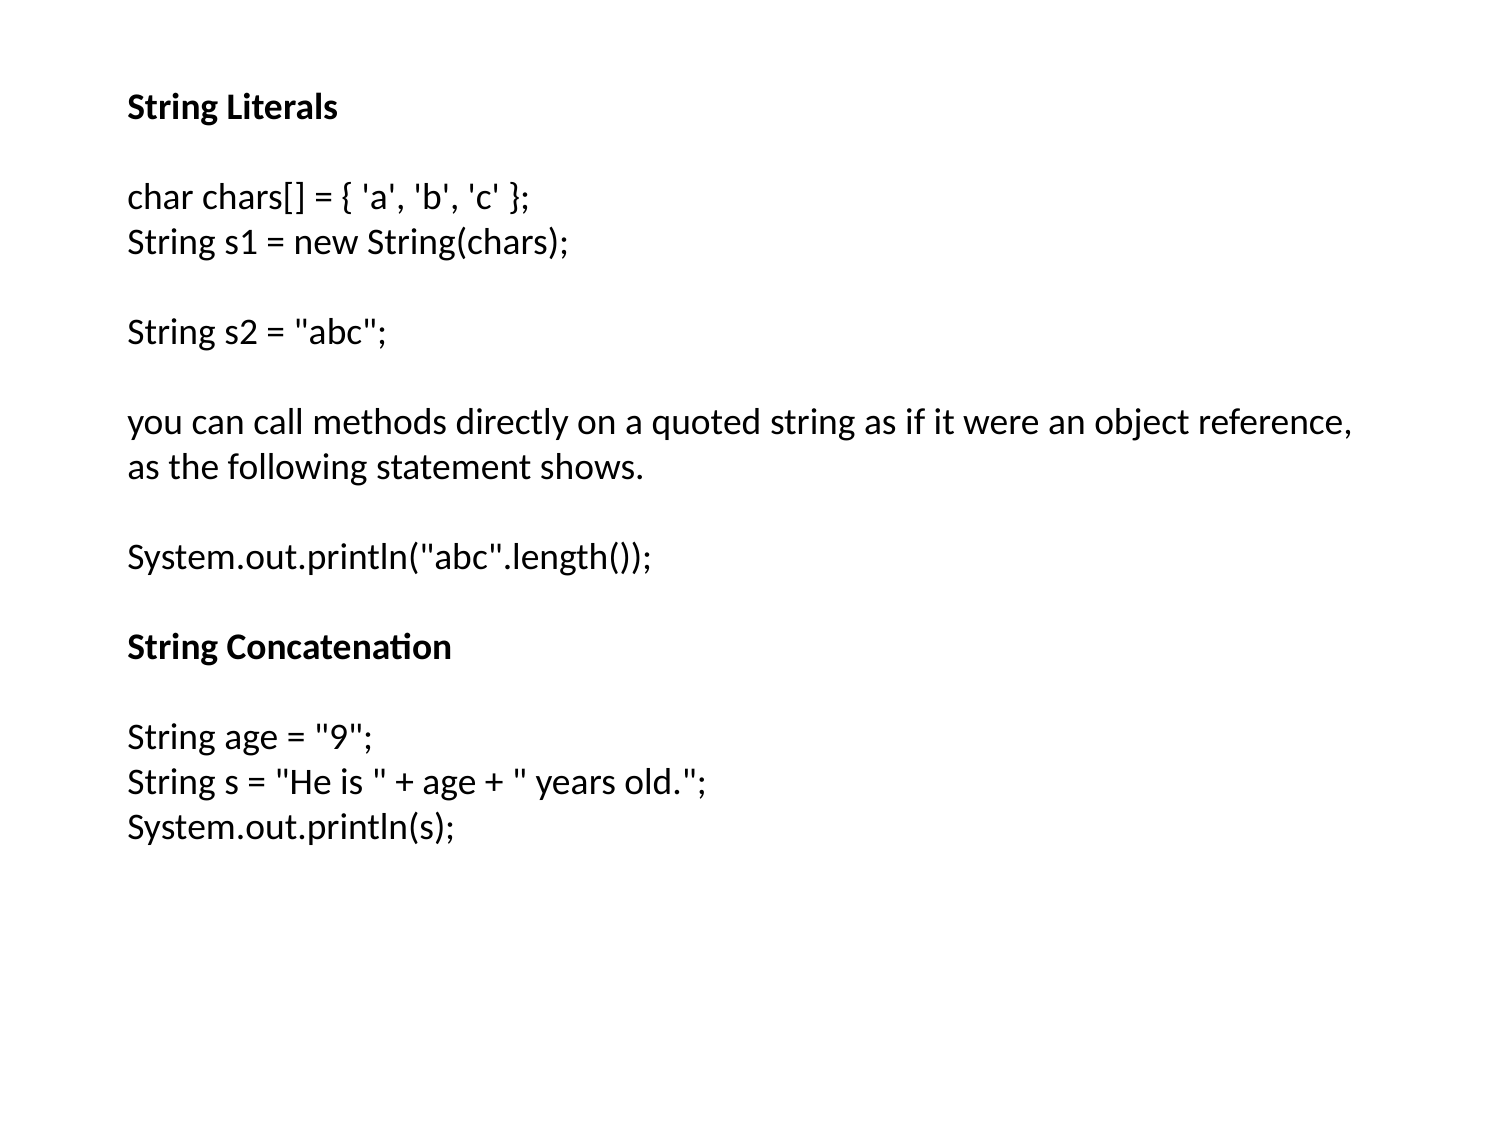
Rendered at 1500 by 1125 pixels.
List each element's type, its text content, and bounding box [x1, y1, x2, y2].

text_box String Literals char chars[] = { 'a', 'b', 'c' }; String s1 = new String(chars); String s2 = "abc"; you can call methods directly on a quoted string as if it were an object reference, as the following statement shows. System.out.println("abc".length()); String Concatenation String age = "9"; String s = "He is " + age + " years old."; System.out.println(s); [112, 74, 1388, 900]
